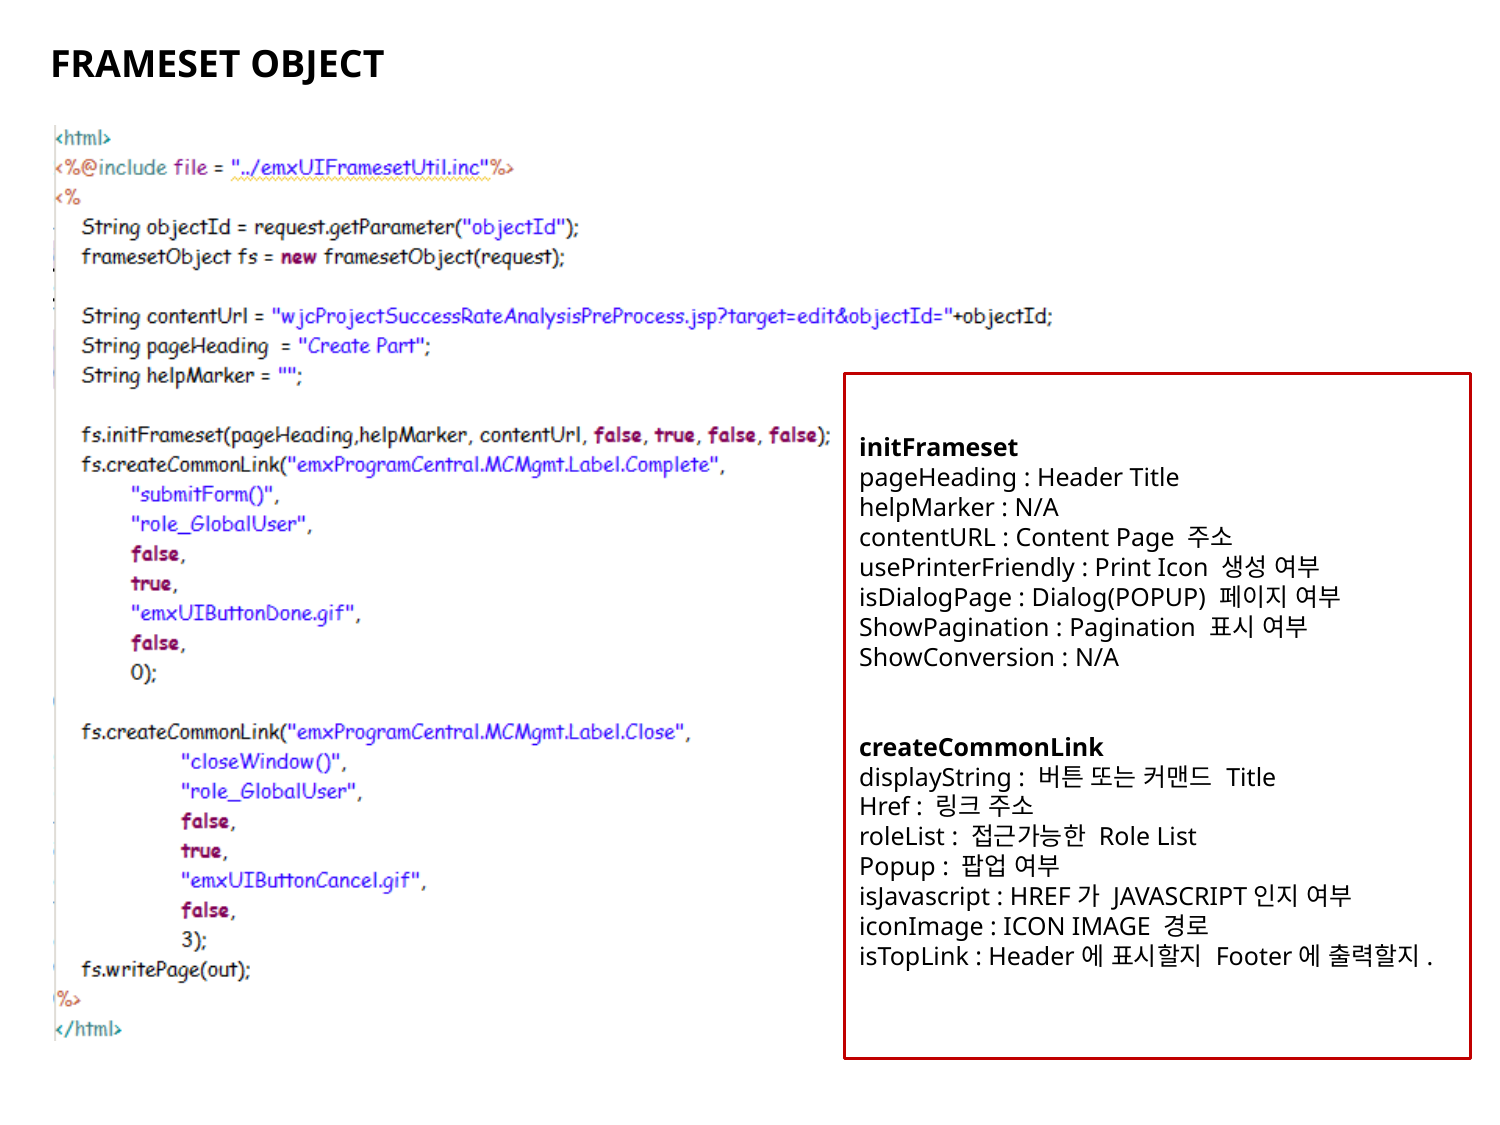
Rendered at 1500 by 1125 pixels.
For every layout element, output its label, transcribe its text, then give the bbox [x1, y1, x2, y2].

text_box initFrameset pageHeading : Header Title helpMarker : N/A contentURL : Content Page 주소 usePrinterFriendly : Print Icon 생성 여부 isDialogPage : Dialog(POPUP) 페이지 여부 ShowPagination : Pagination 표시 여부 ShowConversion : N/A createCommonLink displayString : 버튼 또는 커맨드 Title Href : 링크 주소 roleList : 접근가능한 Role List Popup : 팝업 여부 isJavascript : HREF가 JAVASCRIPT인지 여부 iconImage : ICON IMAGE 경로 isTopLink : Header에 표시할지 Footer에 출력할지. [842, 371, 1473, 1061]
picture [52, 125, 1066, 1042]
text_box FRAMESET OBJECT [35, 33, 1407, 93]
